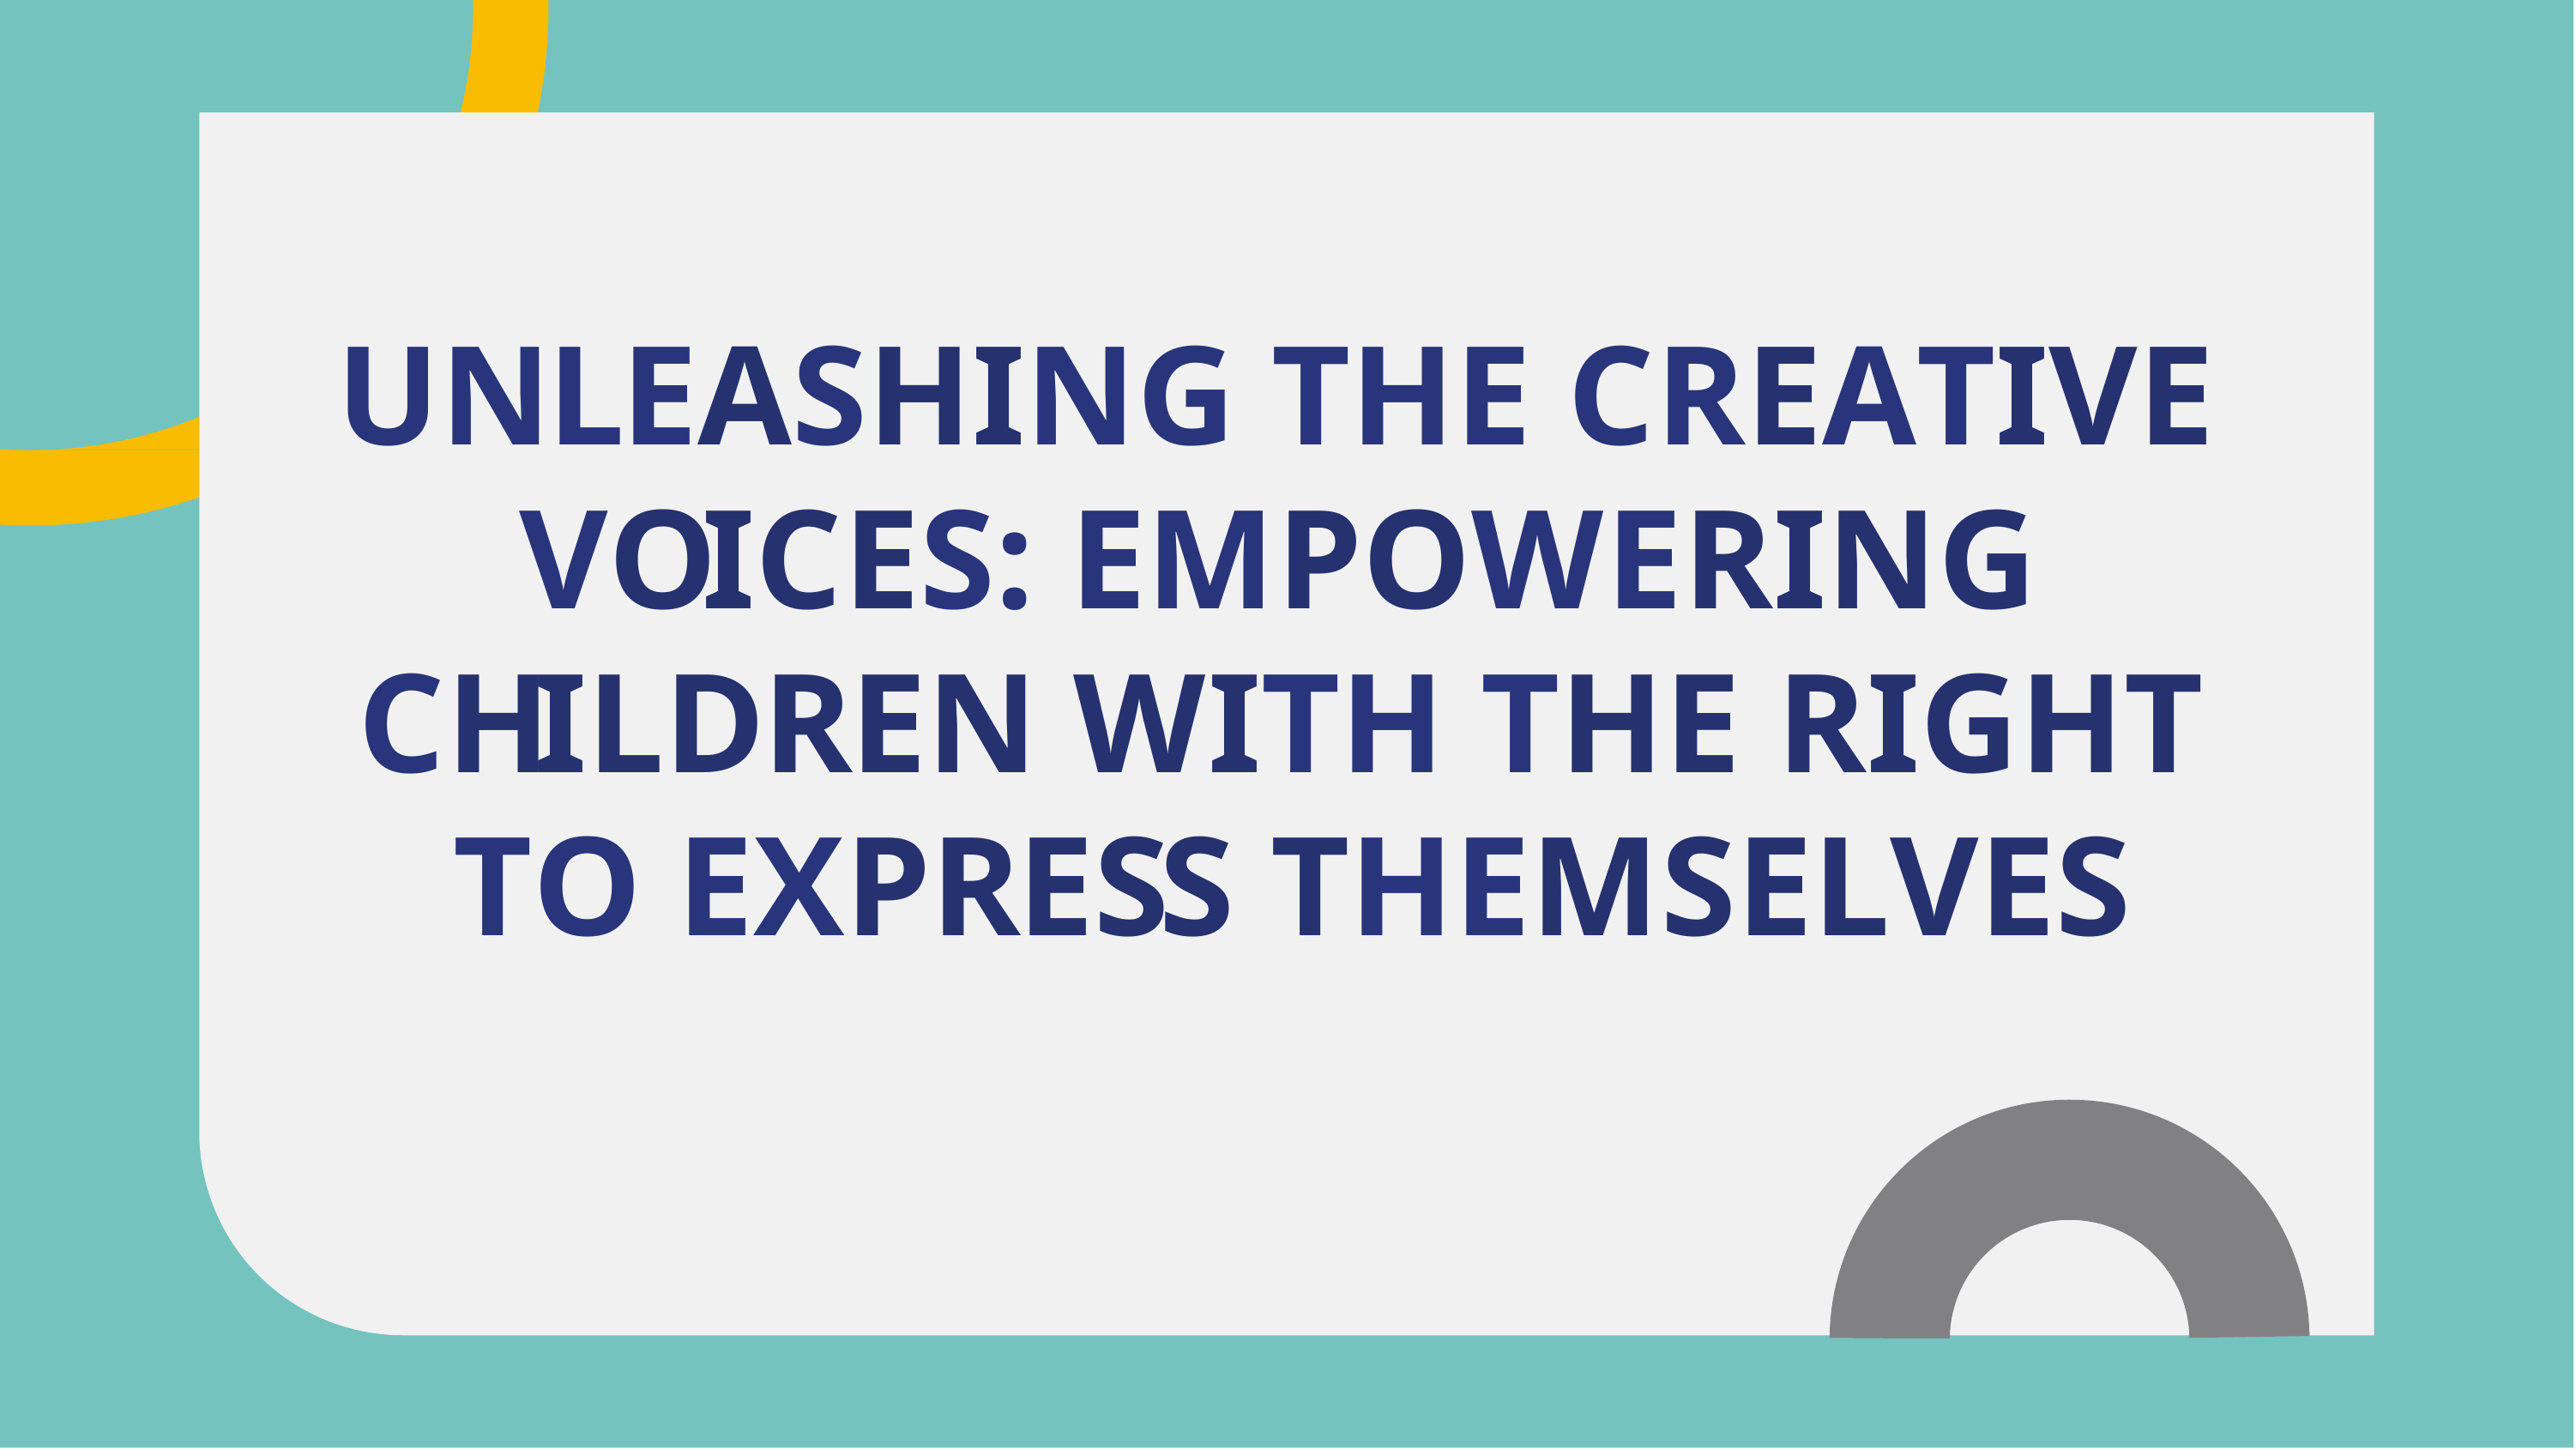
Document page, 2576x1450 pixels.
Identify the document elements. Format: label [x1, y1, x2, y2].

text_box [0, 0, 2374, 1339]
text_box [0, 0, 2573, 1448]
